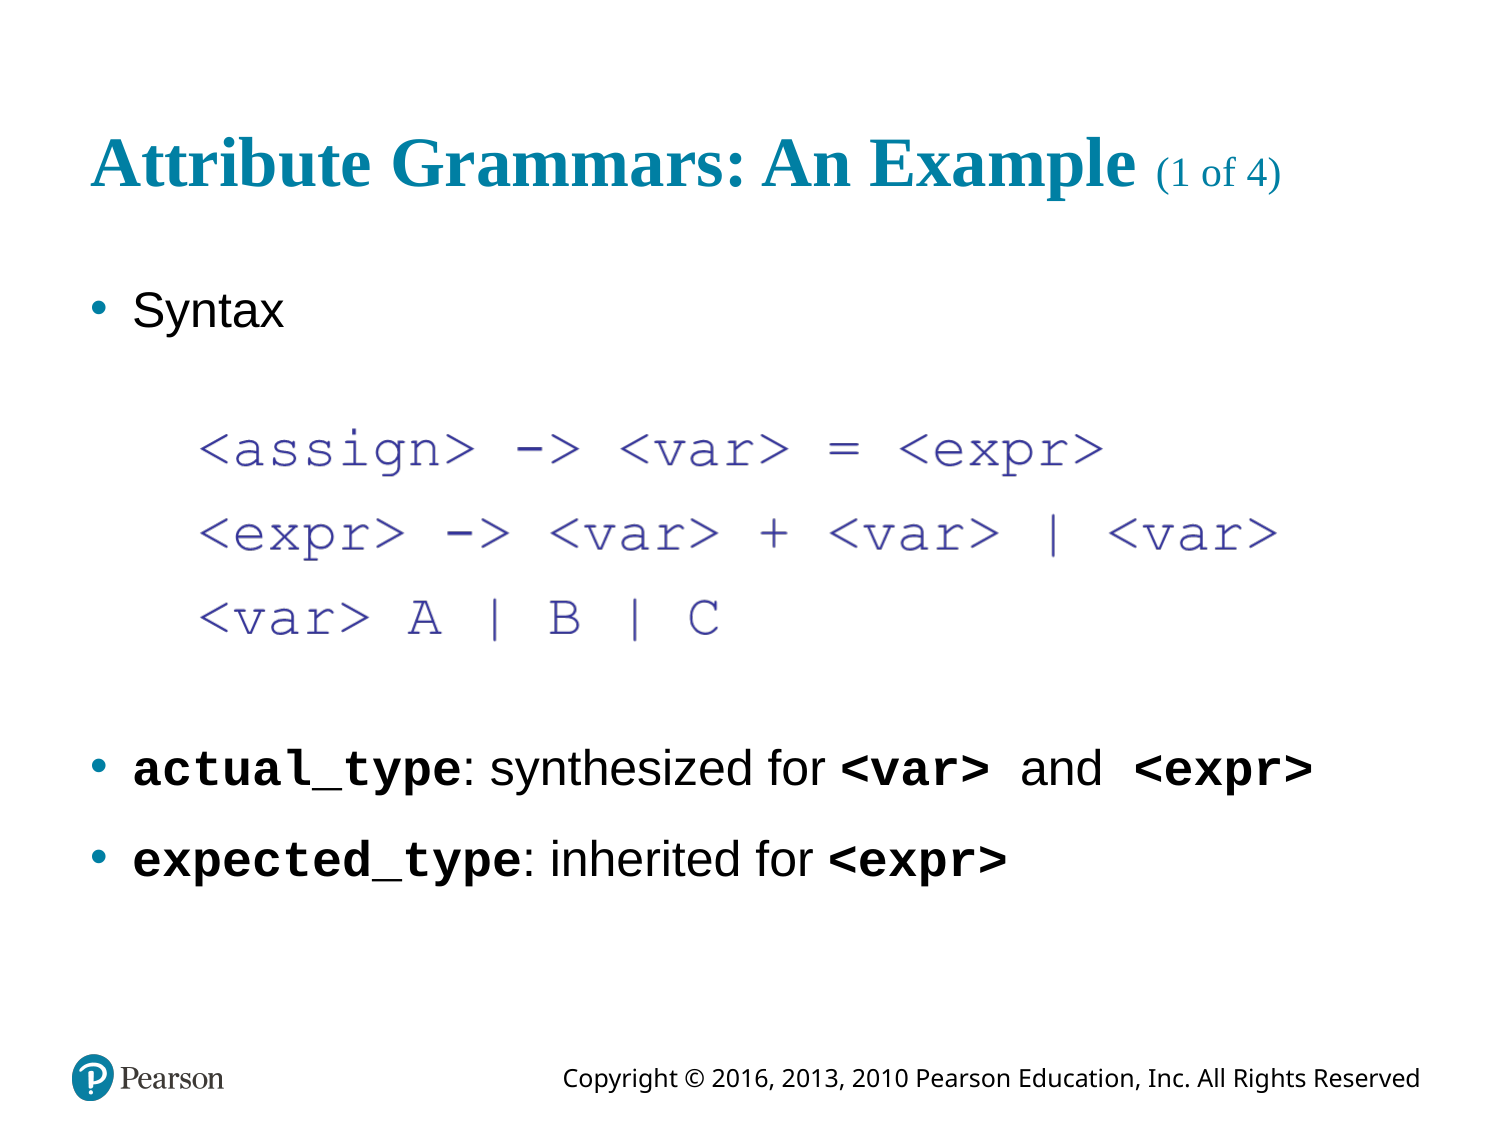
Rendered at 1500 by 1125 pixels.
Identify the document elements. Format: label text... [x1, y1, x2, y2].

list actual_type: synthesized for <var> and <expr> expected_type: inherited for <expr> [75, 720, 1425, 896]
title Attribute Grammars: An Example (1 of 4) [75, 35, 1425, 216]
picture [162, 395, 1315, 687]
picture [72, 1087, 83, 1101]
picture [80, 1063, 106, 1088]
list Syntax [75, 262, 1425, 363]
picture [98, 1054, 224, 1101]
picture [72, 1054, 88, 1070]
